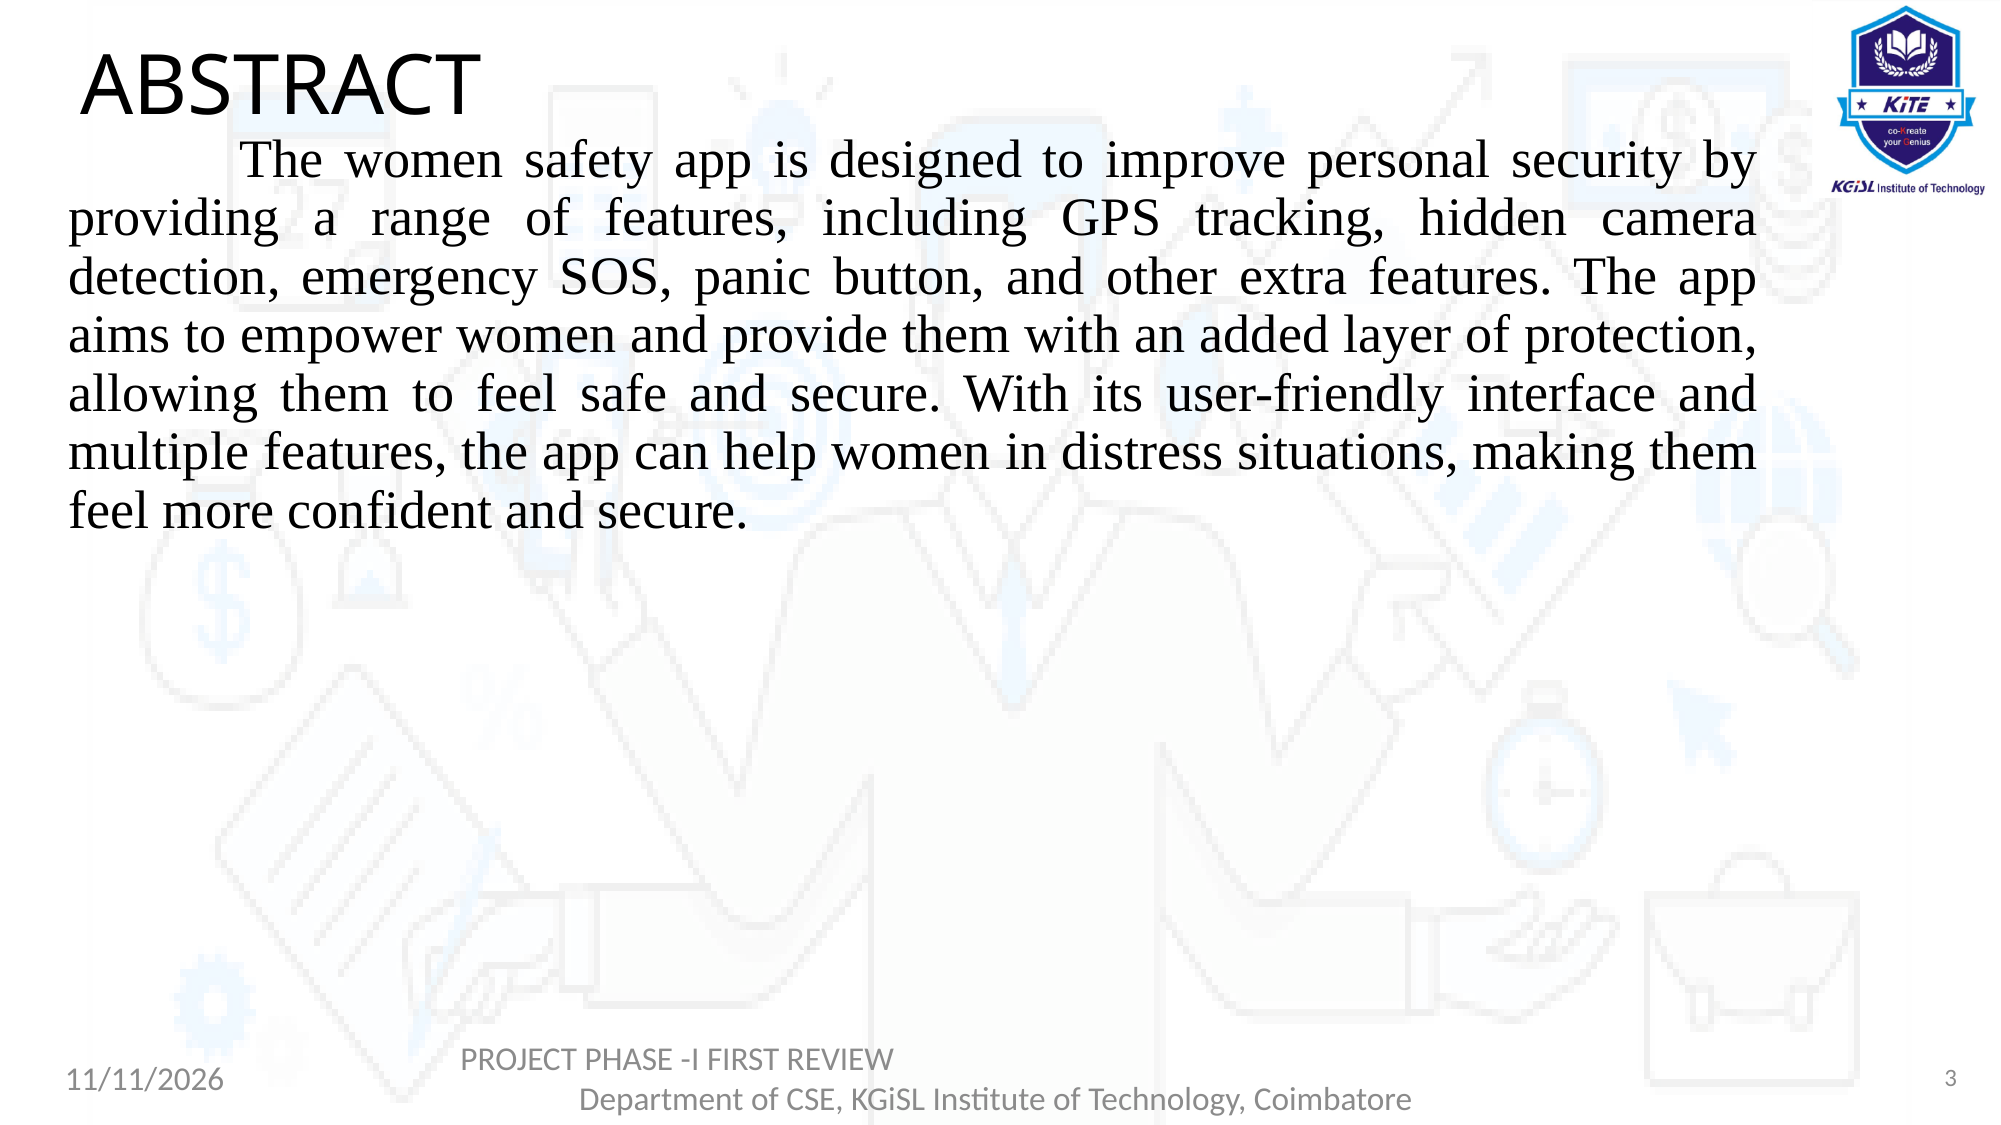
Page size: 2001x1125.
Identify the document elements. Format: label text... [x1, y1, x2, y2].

slide_number 3 [1880, 1046, 1973, 1107]
picture [1812, 0, 2000, 198]
list The women safety app is designed to improve personal security by providing a range of features, including GPS tracking, hidden camera detection, emergency SOS, panic button, and other extra features. The app aims to empower women and provide them with an added layer of protection, allowing them to feel safe and secure. With its user-friendly interface and multiple features, the app can help women in distress situations, making them feel more confident and secure. [39, 122, 1775, 1018]
title ABSTRACT [22, 18, 1748, 157]
footer PROJECT PHASE -I FIRST REVIEW Department of CSE, KGiSL Institute of Technology, Coimbatore [444, 1047, 1555, 1108]
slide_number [49, 1047, 268, 1108]
